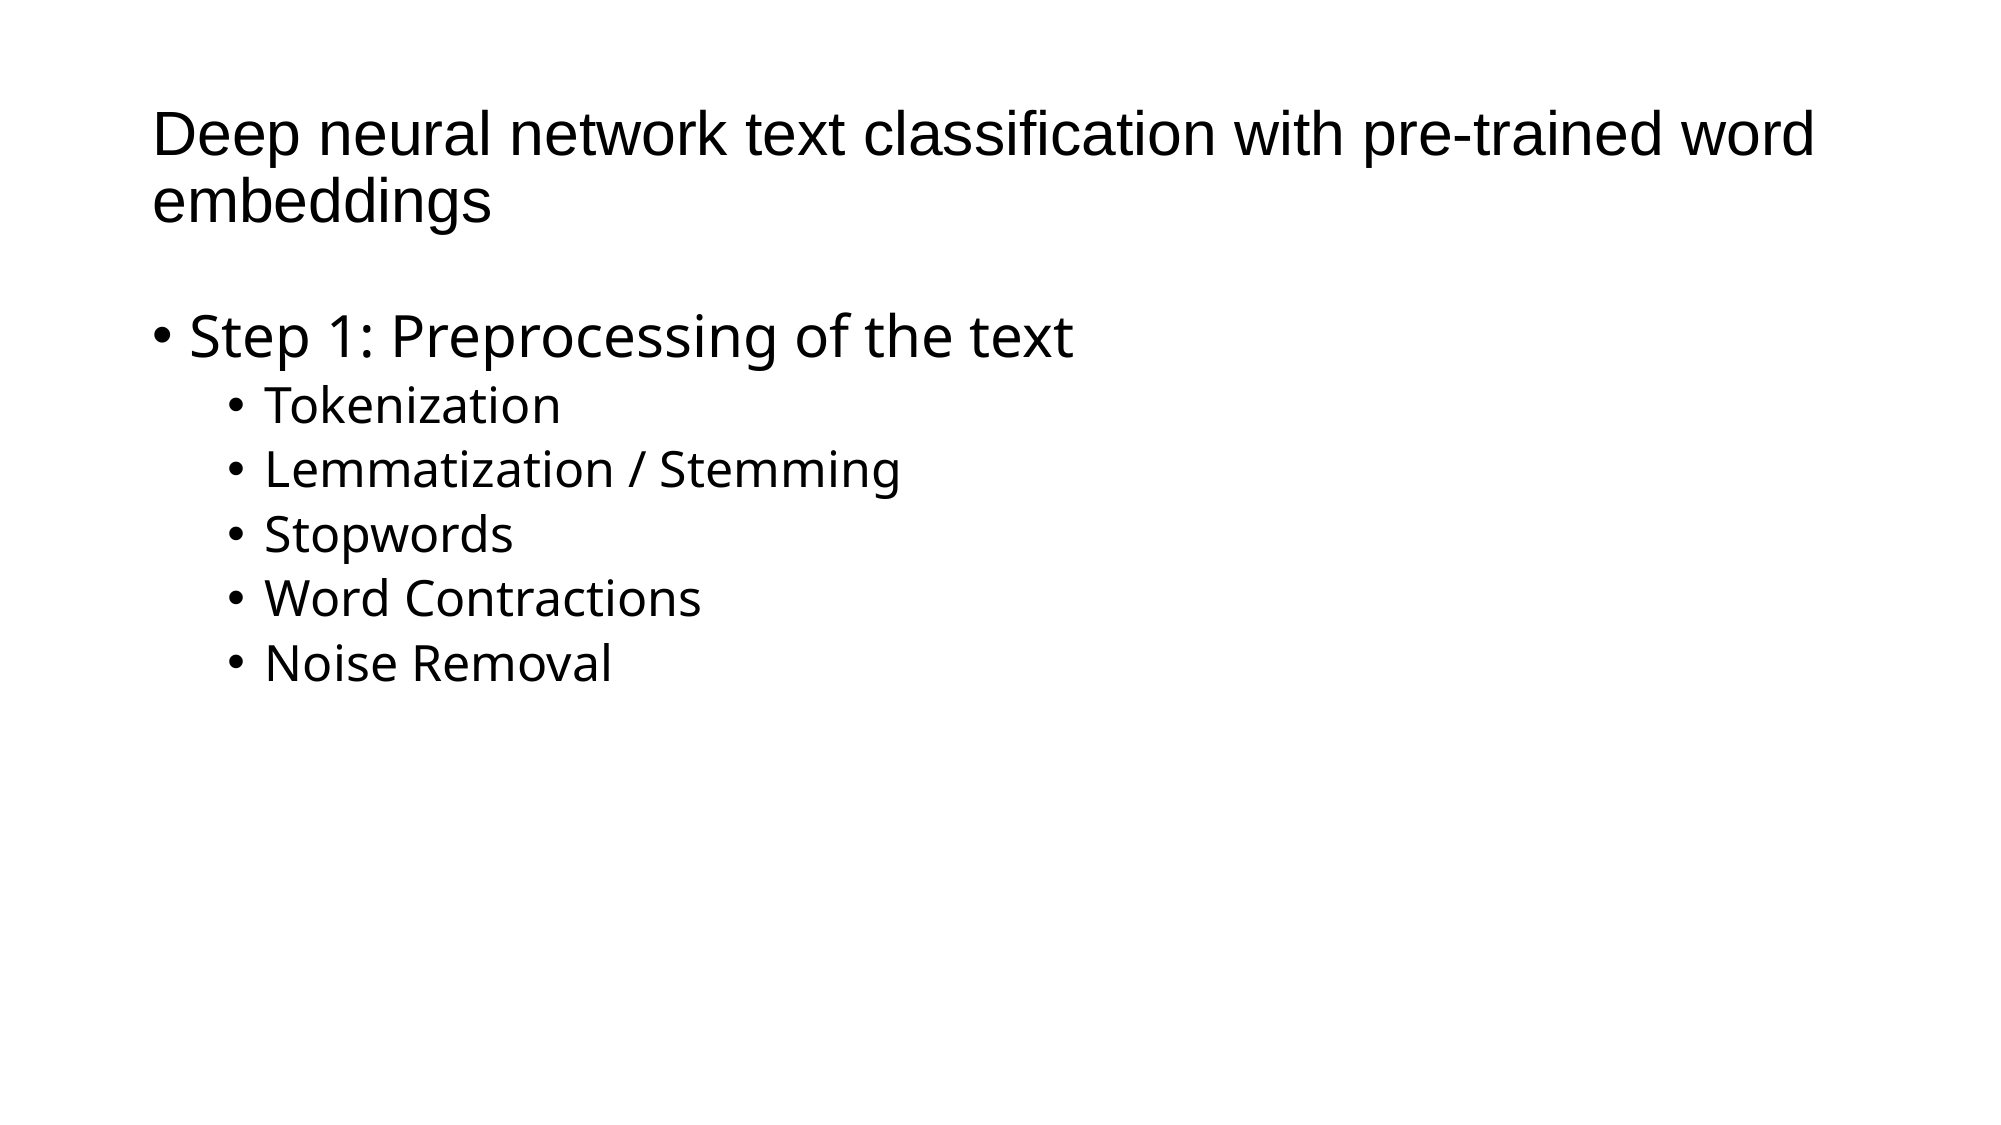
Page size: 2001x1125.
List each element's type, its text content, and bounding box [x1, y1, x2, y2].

title Deep neural network text classification with pre-trained word embeddings [137, 59, 1863, 278]
list Step 1: Preprocessing of the text Tokenization Lemmatization / Stemming Stopwords Word Contractions Noise Removal [137, 299, 1863, 1014]
